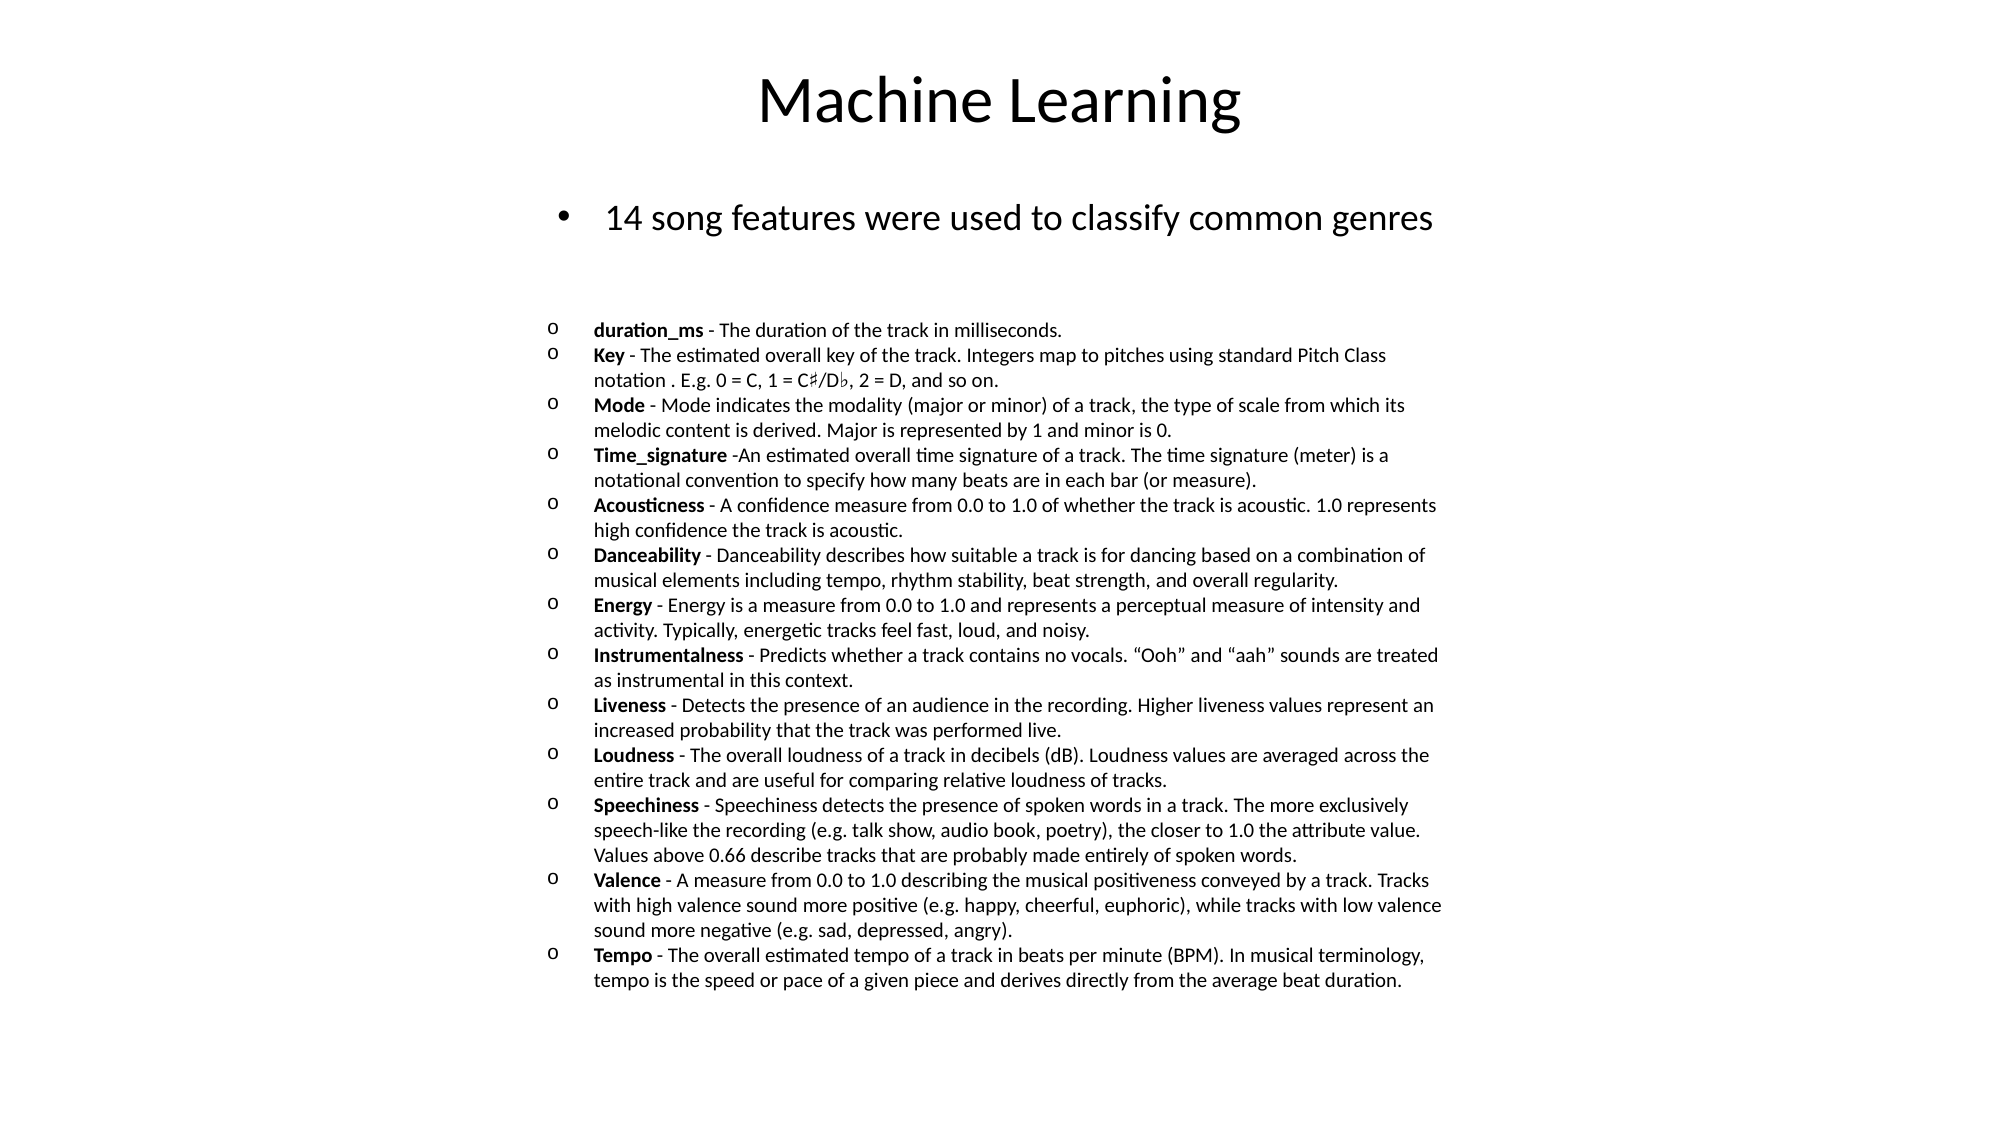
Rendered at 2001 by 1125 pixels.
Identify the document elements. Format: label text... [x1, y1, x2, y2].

text_box Machine Learning [743, 48, 1257, 144]
text_box 14 song features were used to classify common genres [542, 185, 1458, 246]
text_box duration_ms - The duration of the track in milliseconds. Key - The estimated overall key of the track. Integers map to pitches using standard Pitch Class notation . E.g. 0 = C, 1 = C♯/D♭, 2 = D, and so on. Mode - Mode indicates the modality (major or minor) of a track, the type of scale from which its melodic content is derived. Major is represented by 1 and minor is 0. Time_signature -An estimated overall time signature of a track. The time signature (meter) is a notational convention to specify how many beats are in each bar (or measure). Acousticness - A confidence measure from 0.0 to 1.0 of whether the track is acoustic. 1.0 represents high confidence the track is acoustic. Danceability - Danceability describes how suitable a track is for dancing based on a combination of musical elements including tempo, rhythm stability, beat strength, and overall regularity. Energy - Energy is a measure from 0.0 to 1.0 and represents a perceptual measure of intensity and activity. Typically, energetic tracks feel fast, loud, and noisy. Instrumentalness - Predicts whether a track contains no vocals. “Ooh” and “aah” sounds are treated as instrumental in this context. Liveness - Detects the presence of an audience in the recording. Higher liveness values represent an increased probability that the track was performed live. Loudness - The overall loudness of a track in decibels (dB). Loudness values are averaged across the entire track and are useful for comparing relative loudness of tracks. Speechiness - Speechiness detects the presence of spoken words in a track. The more exclusively speech-like the recording (e.g. talk show, audio book, poetry), the closer to 1.0 the attribute value. Values above 0.66 describe tracks that are probably made entirely of spoken words. Valence - A measure from 0.0 to 1.0 describing the musical positiveness conveyed by a track. Tracks with high valence sound more positive (e.g. happy, cheerful, euphoric), while tracks with low valence sound more negative (e.g. sad, depressed, angry). Tempo - The overall estimated tempo of a track in beats per minute (BPM). In musical terminology, tempo is the speed or pace of a given piece and derives directly from the average beat duration. [457, 309, 1458, 999]
